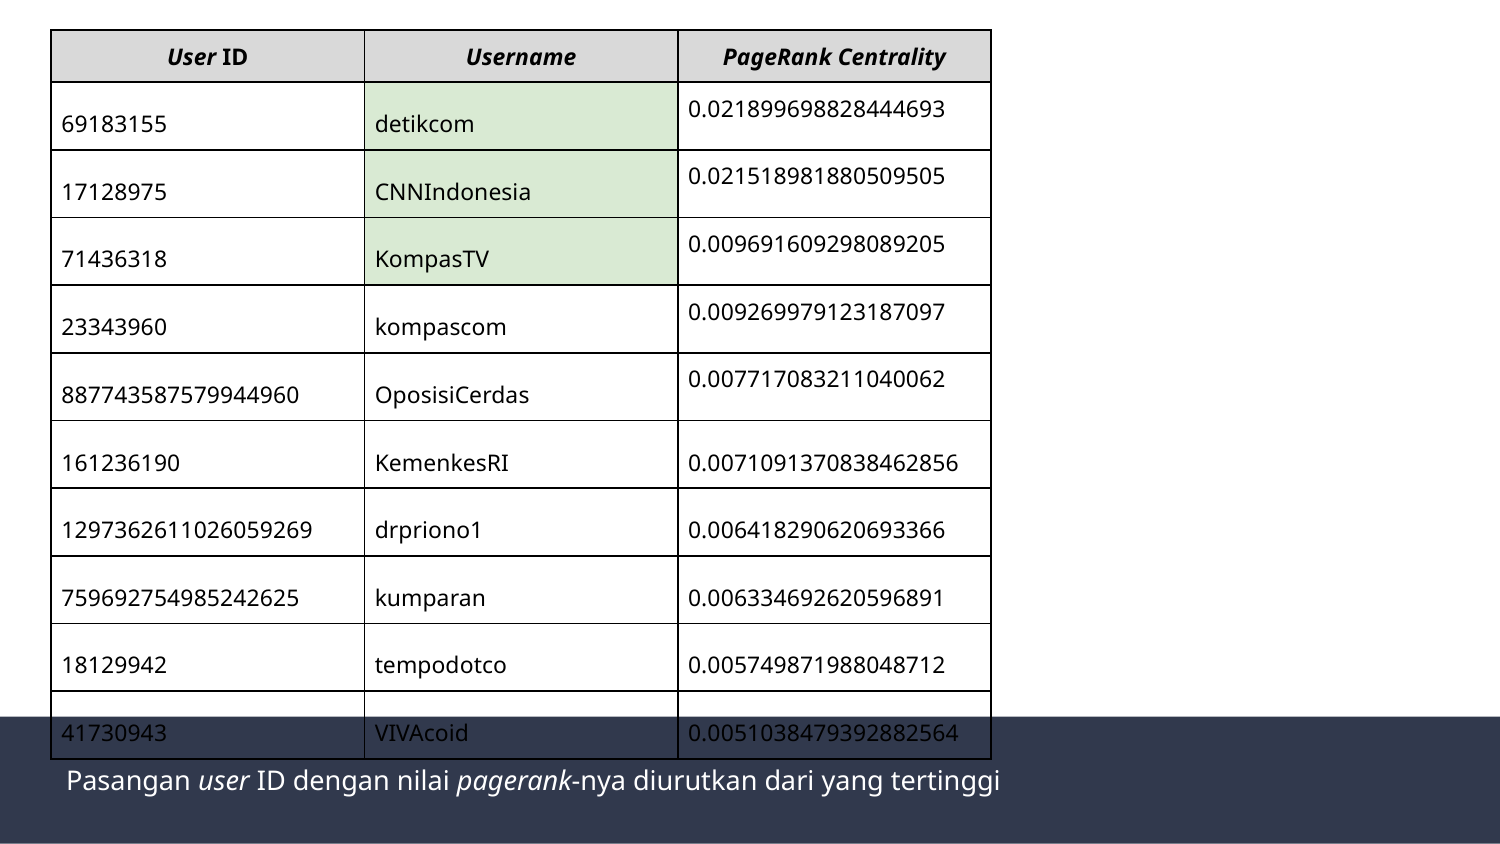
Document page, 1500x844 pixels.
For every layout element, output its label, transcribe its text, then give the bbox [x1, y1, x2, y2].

table_cell drpriono1 [365, 489, 677, 555]
table_cell OposisiCerdas [365, 354, 677, 420]
table_cell 161236190 [52, 421, 364, 487]
table_cell 41730943 [52, 692, 364, 758]
table_cell VIVAcoid [365, 692, 677, 758]
table_cell 0.006334692620596891 [679, 557, 990, 623]
table_header User ID [52, 31, 364, 81]
table_cell KemenkesRI [365, 421, 677, 487]
table_cell KompasTV [365, 218, 677, 284]
table_header Username [365, 31, 677, 81]
table_cell 0.021899698828444693 [679, 83, 990, 149]
table_cell 0.0051038479392882564 [679, 692, 990, 758]
table_cell CNNIndonesia [365, 151, 677, 217]
list Pasangan user ID dengan nilai pagerank-nya diurutkan dari yang tertinggi [51, 741, 1361, 818]
table_cell detikcom [365, 83, 677, 149]
table_cell 18129942 [52, 624, 364, 690]
table_cell 71436318 [52, 218, 364, 284]
table_cell 0.007717083211040062 [679, 354, 990, 420]
table_cell 0.009691609298089205 [679, 218, 990, 284]
table_header PageRank Centrality [679, 31, 990, 81]
table_cell 1297362611026059269 [52, 489, 364, 555]
table_cell 887743587579944960 [52, 354, 364, 420]
table_cell 23343960 [52, 286, 364, 352]
table_cell 0.009269979123187097 [679, 286, 990, 352]
table_cell kumparan [365, 557, 677, 623]
table_cell 0.0071091370838462856 [679, 421, 990, 487]
table_cell 17128975 [52, 151, 364, 217]
table_cell 759692754985242625 [52, 557, 364, 623]
table_cell 0.006418290620693366 [679, 489, 990, 555]
table_cell 69183155 [52, 83, 364, 149]
table_cell kompascom [365, 286, 677, 352]
table_cell 0.021518981880509505 [679, 151, 990, 217]
table_cell tempodotco [365, 624, 677, 690]
table_cell 0.005749871988048712 [679, 624, 990, 690]
